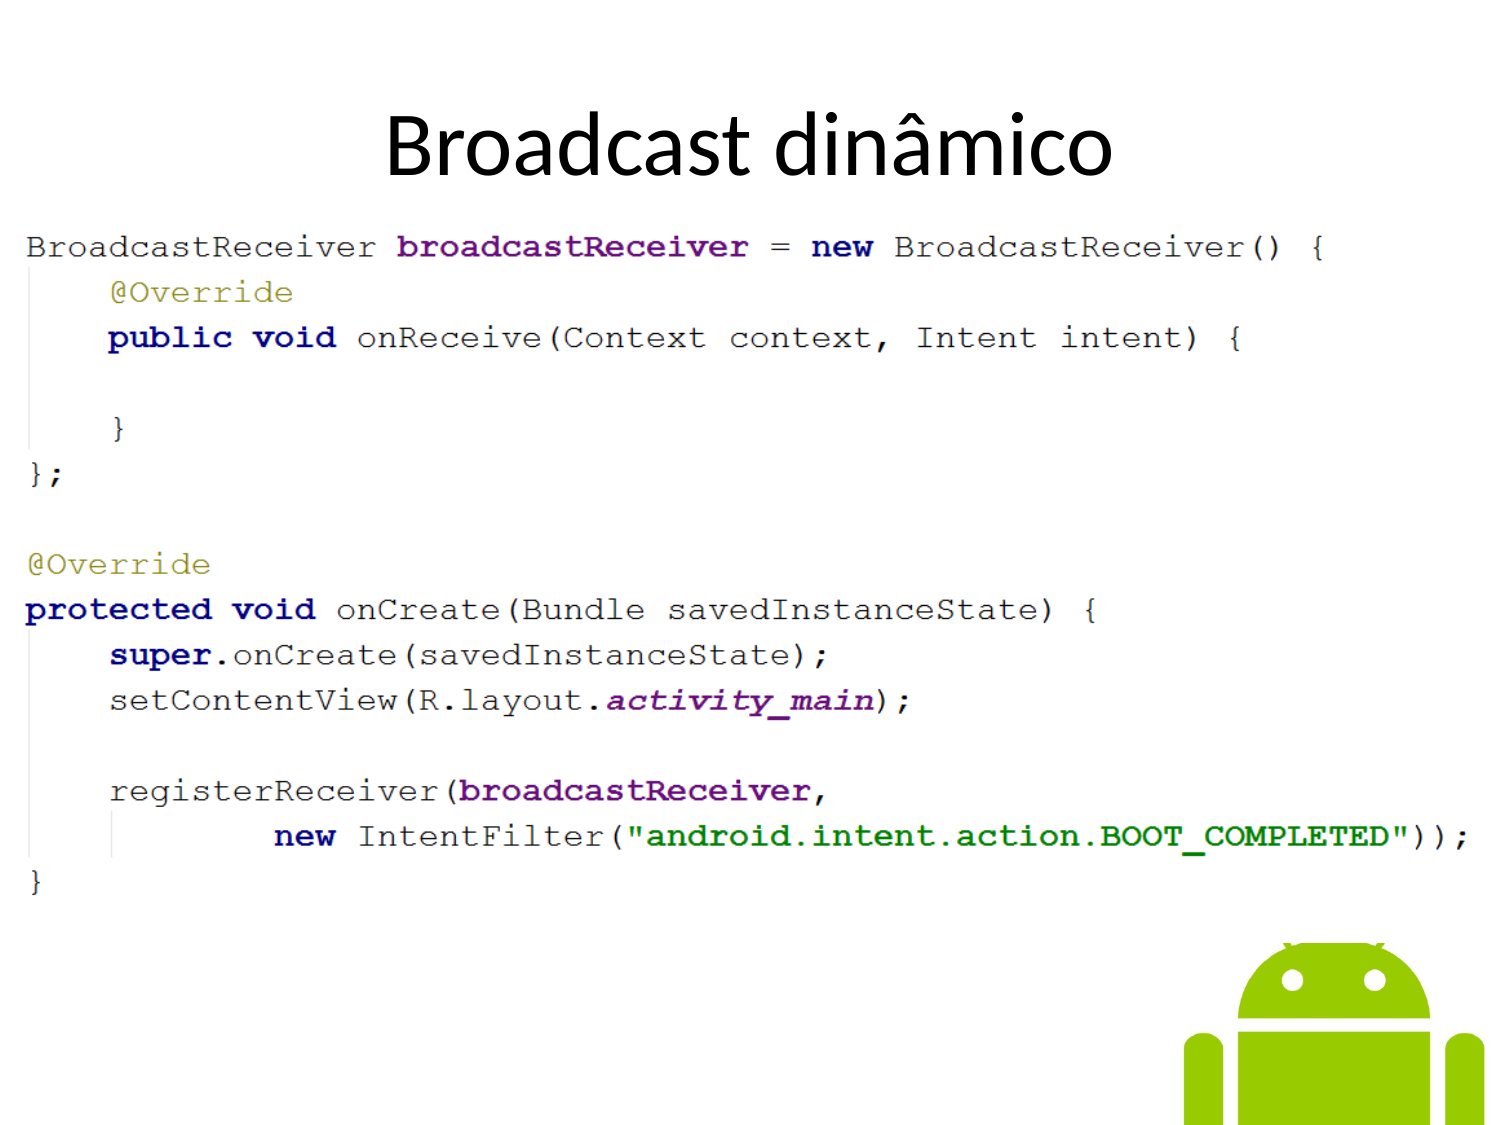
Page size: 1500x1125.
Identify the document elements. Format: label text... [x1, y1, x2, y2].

title Broadcast dinâmico [75, 45, 1425, 209]
picture [0, 210, 1500, 1125]
